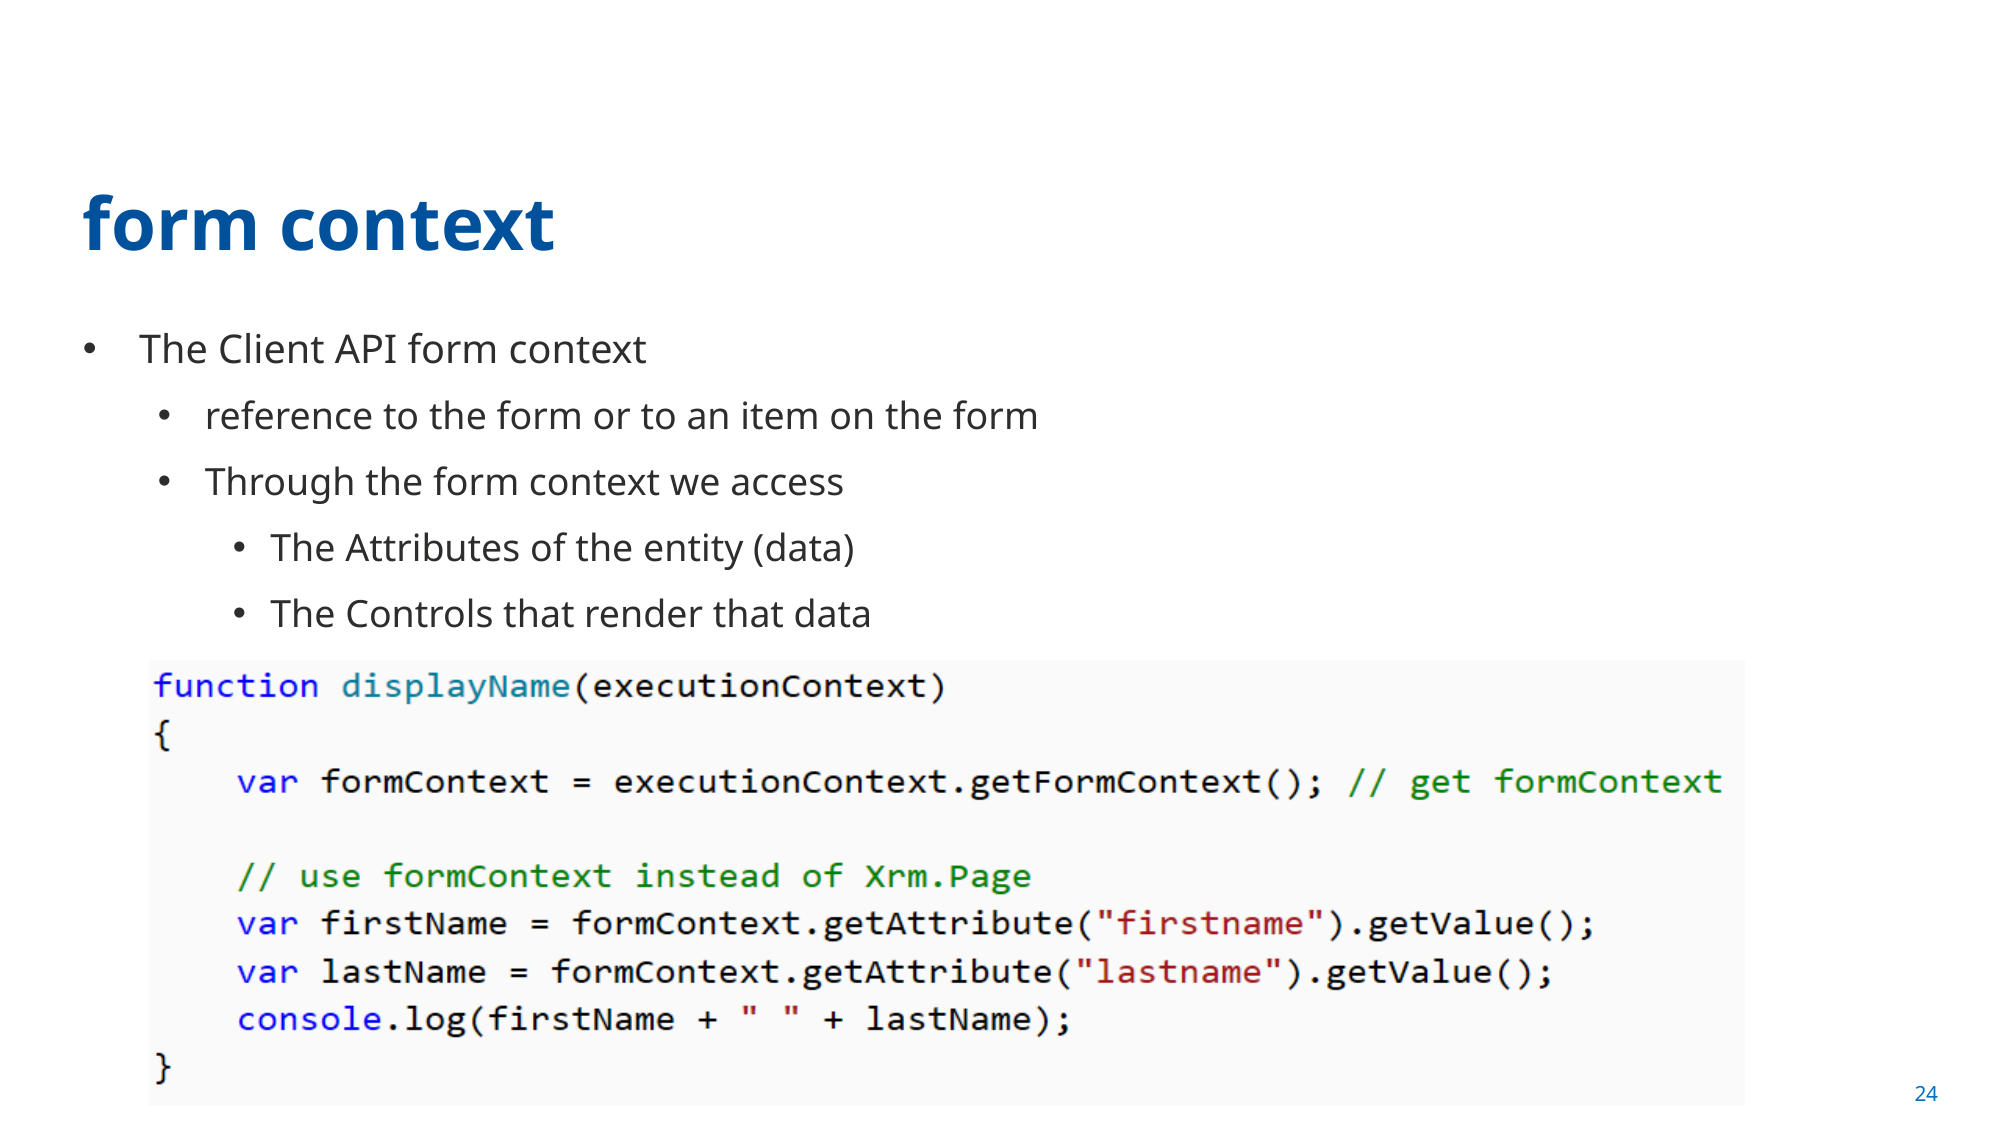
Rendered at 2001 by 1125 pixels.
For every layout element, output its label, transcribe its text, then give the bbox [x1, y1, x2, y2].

list The Client API form context reference to the form or to an item on the form Through the form context we access The Attributes of the entity (data) The Controls that render that data [67, 316, 1939, 1063]
title form context [67, 170, 1565, 273]
picture [148, 660, 1745, 1107]
